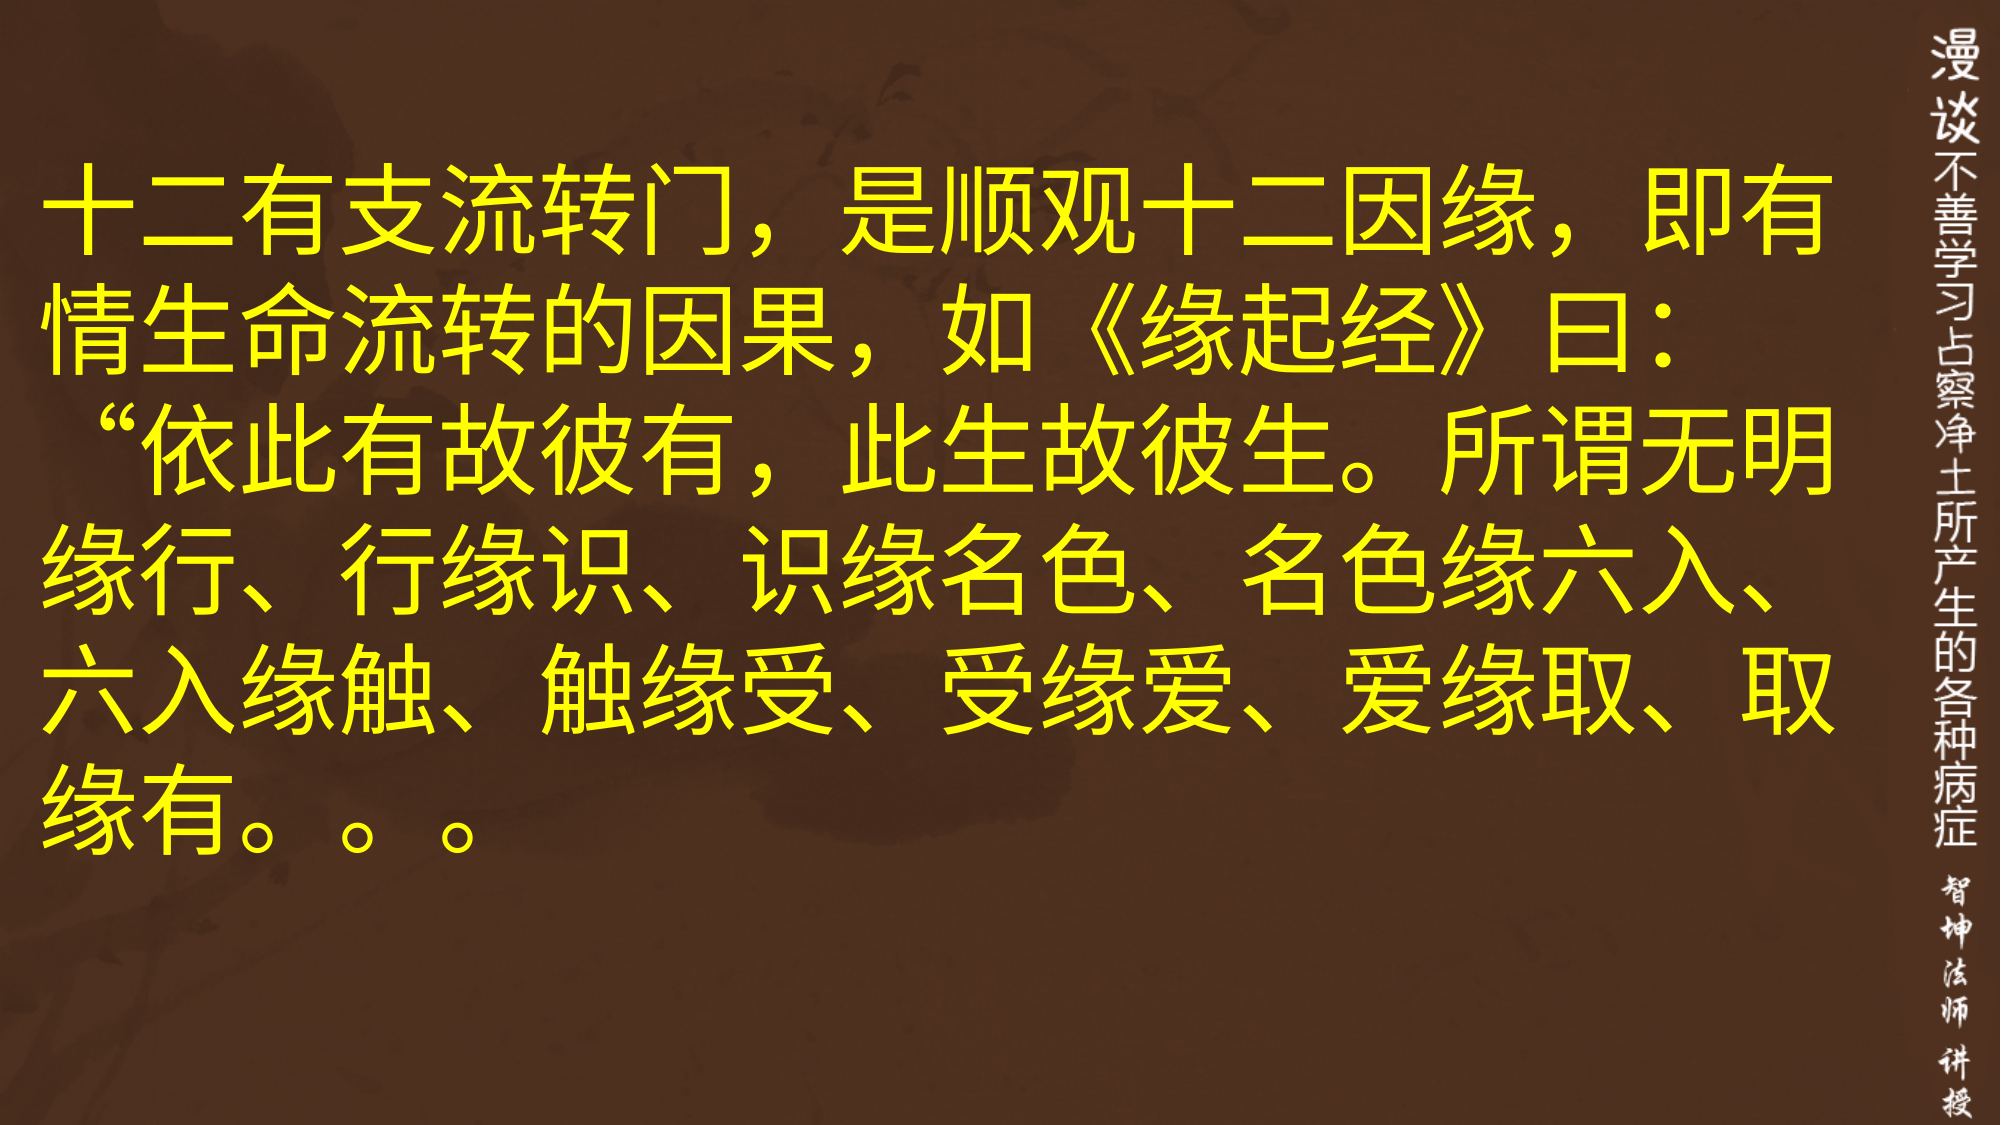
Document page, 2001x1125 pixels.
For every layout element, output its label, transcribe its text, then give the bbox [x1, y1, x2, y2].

text_box 十二有支流转门，是顺观十二因缘，即有情生命流转的因果，如《缘起经》曰：“依此有故彼有，此生故彼生。所谓无明缘行、行缘识、识缘名色、名色缘六入、六入缘触、触缘受、受缘爱、爱缘取、取缘有。。。 [23, 139, 1910, 875]
picture [0, 0, 2000, 1125]
